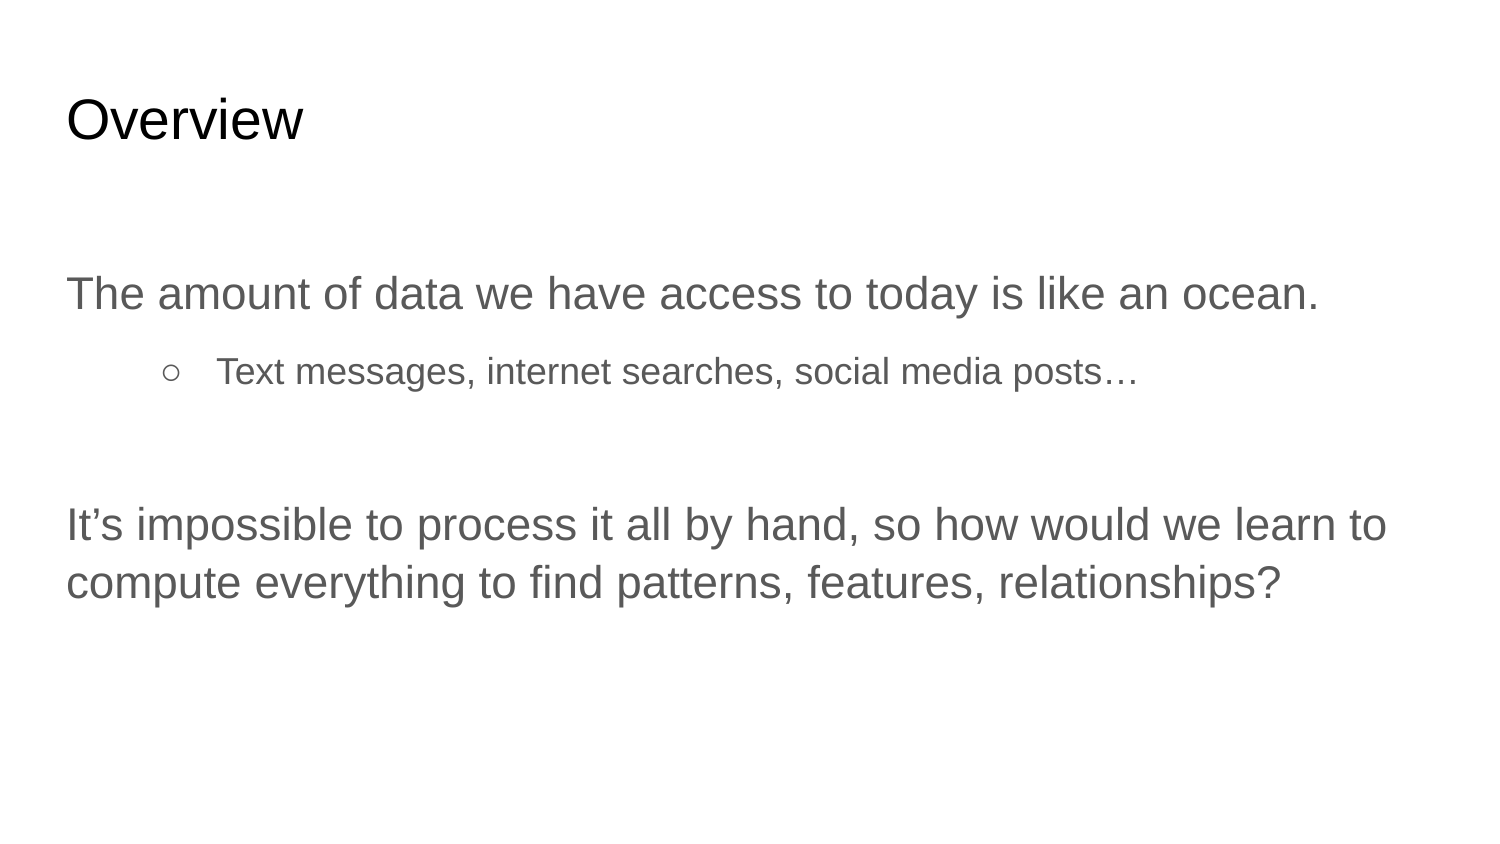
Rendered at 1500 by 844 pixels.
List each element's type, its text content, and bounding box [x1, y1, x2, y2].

title Overview [51, 72, 1449, 167]
list The amount of data we have access to today is like an ocean. Text messages, internet searches, social media posts… It’s impossible to process it all by hand, so how would we learn to compute everything to find patterns, features, relationships? [51, 245, 1449, 806]
